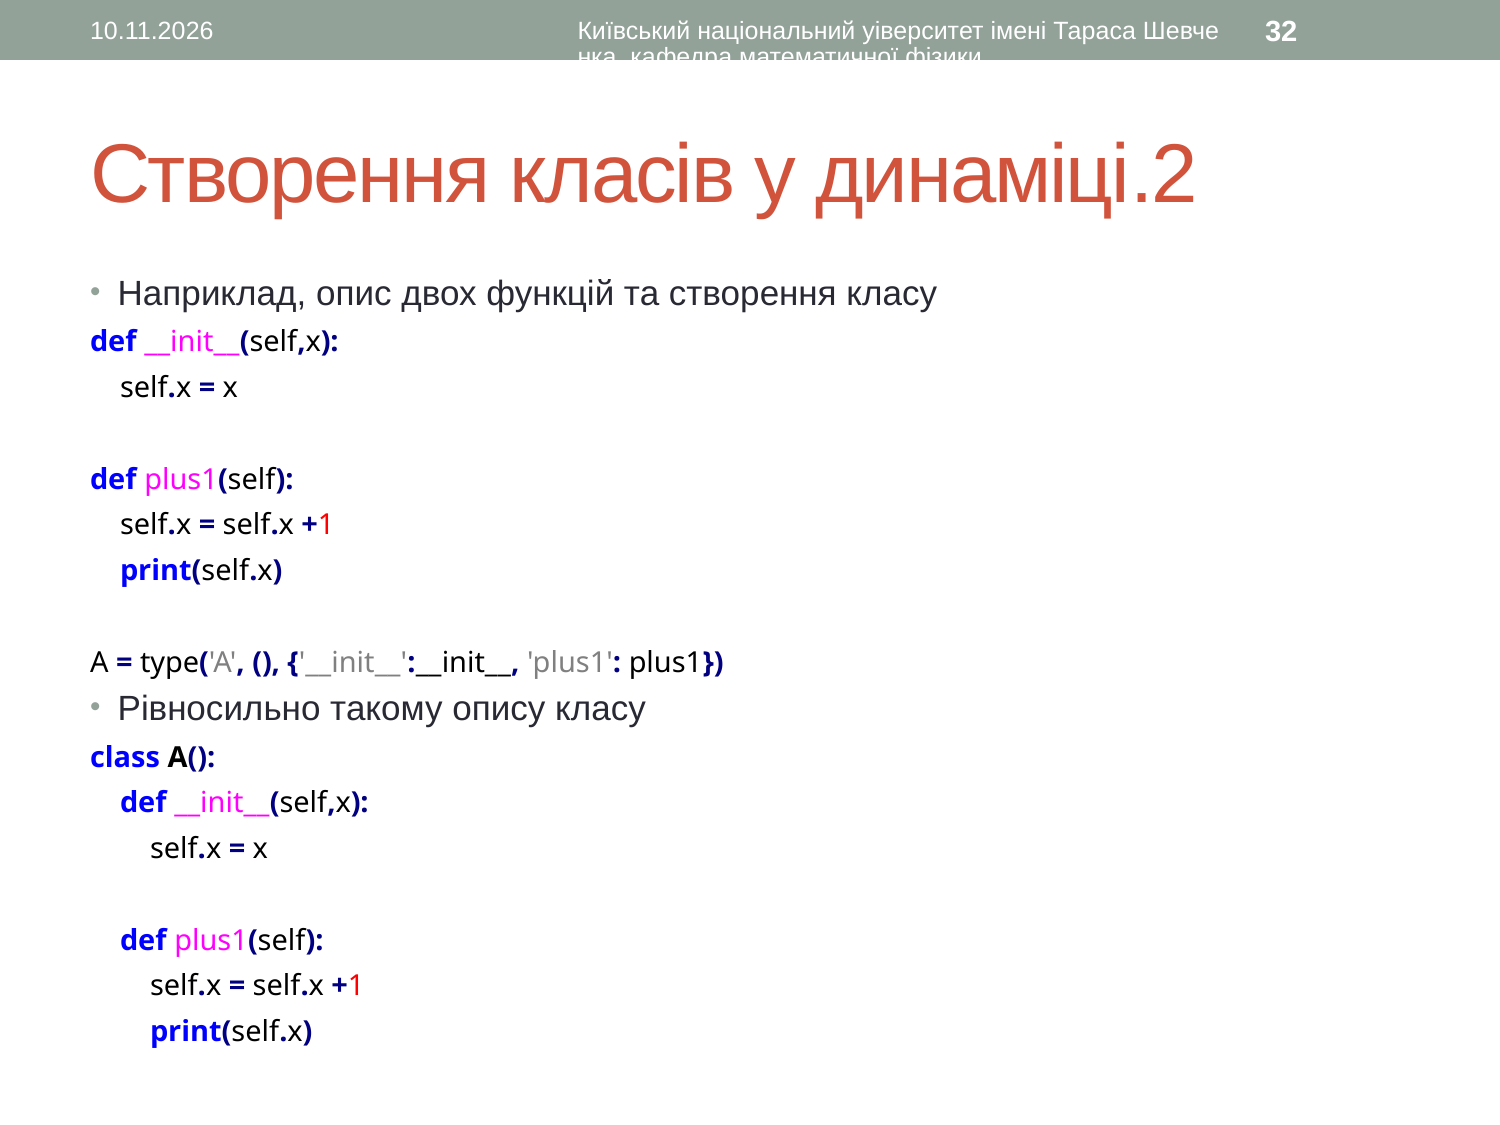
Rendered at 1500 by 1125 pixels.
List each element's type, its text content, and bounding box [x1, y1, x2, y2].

list Наприклад, опис двох функцій та створення класу def __init__(self,x): self.x = x def plus1(self): self.x = self.x +1 print(self.x) A = type('A', (), {'__init__':__init__, 'plus1': plus1}) Рівносильно такому опису класу class A(): def __init__(self,x): self.x = x def plus1(self): self.x = self.x +1 print(self.x) [75, 262, 1425, 1063]
footer Київський національний уіверситет імені Тараса Шевченка, кафедра математичної фізики [562, 3, 1238, 57]
slide_number 32 [1250, 3, 1425, 57]
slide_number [75, 3, 550, 57]
title Створення класів у динаміці.2 [75, 87, 1425, 250]
